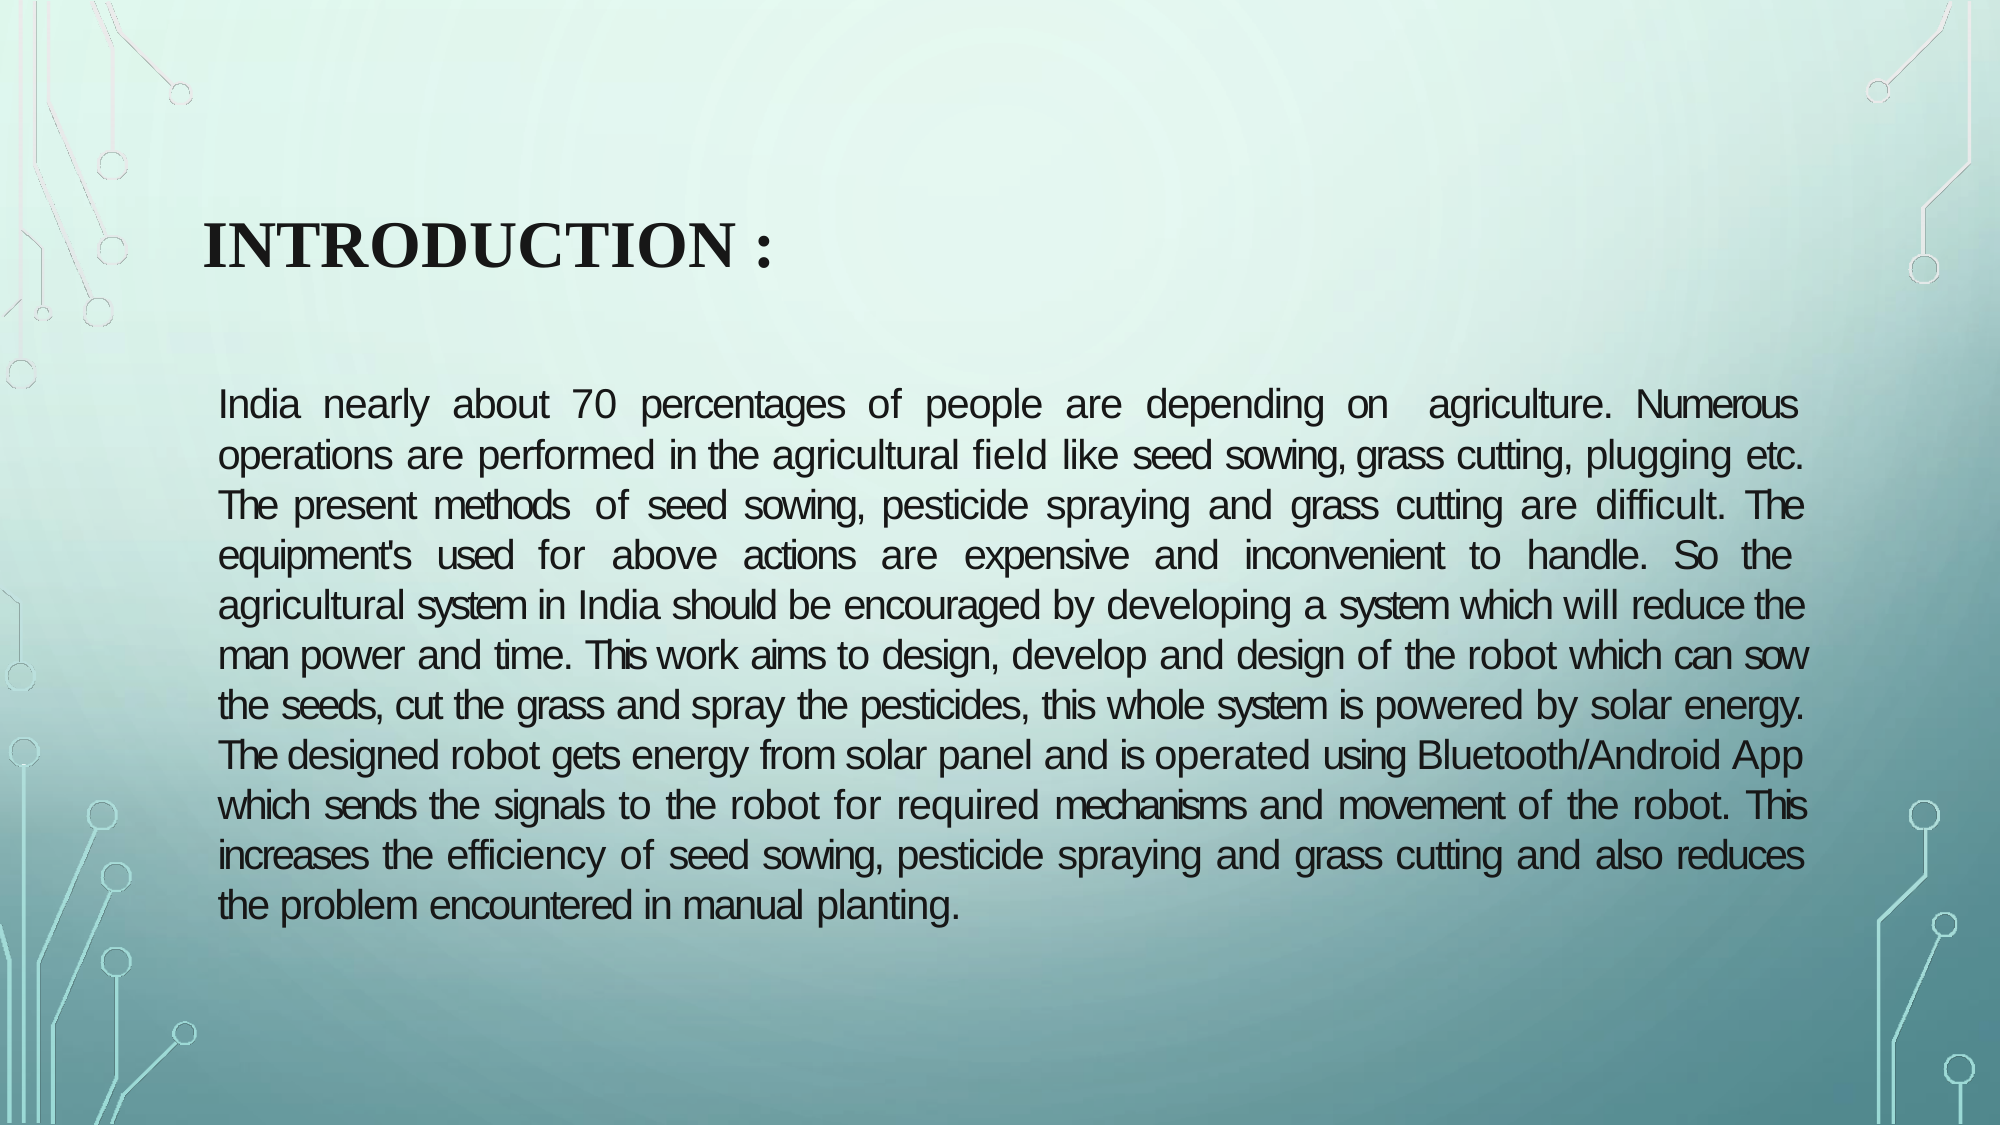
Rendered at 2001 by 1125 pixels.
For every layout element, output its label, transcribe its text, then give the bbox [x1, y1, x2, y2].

title INTRODUCTION : [200, 198, 778, 389]
text_box India nearly about 70 percentages of people are depending on agriculture. Numerous operations are performed in the agricultural field like seed sowing, grass cutting, plugging etc. The present methods of seed sowing, pesticide spraying and grass cutting are difficult. The equipment's used for above actions are expensive and inconvenient to handle. So the agricultural system in India should be encouraged by developing a system which will reduce the man power and time. This work aims to design, develop and design of the robot which can sow the seeds, cut the grass and spray the pesticides, this whole system is powered by solar energy. The designed robot gets energy from solar panel and is operated using Bluetooth/Android App which sends the signals to the robot for required mechanisms and movement of the robot. This increases the efficiency of seed sowing, pesticide spraying and grass cutting and also reduces the problem encountered in manual planting. [215, 375, 1816, 928]
picture [0, 0, 2000, 1125]
